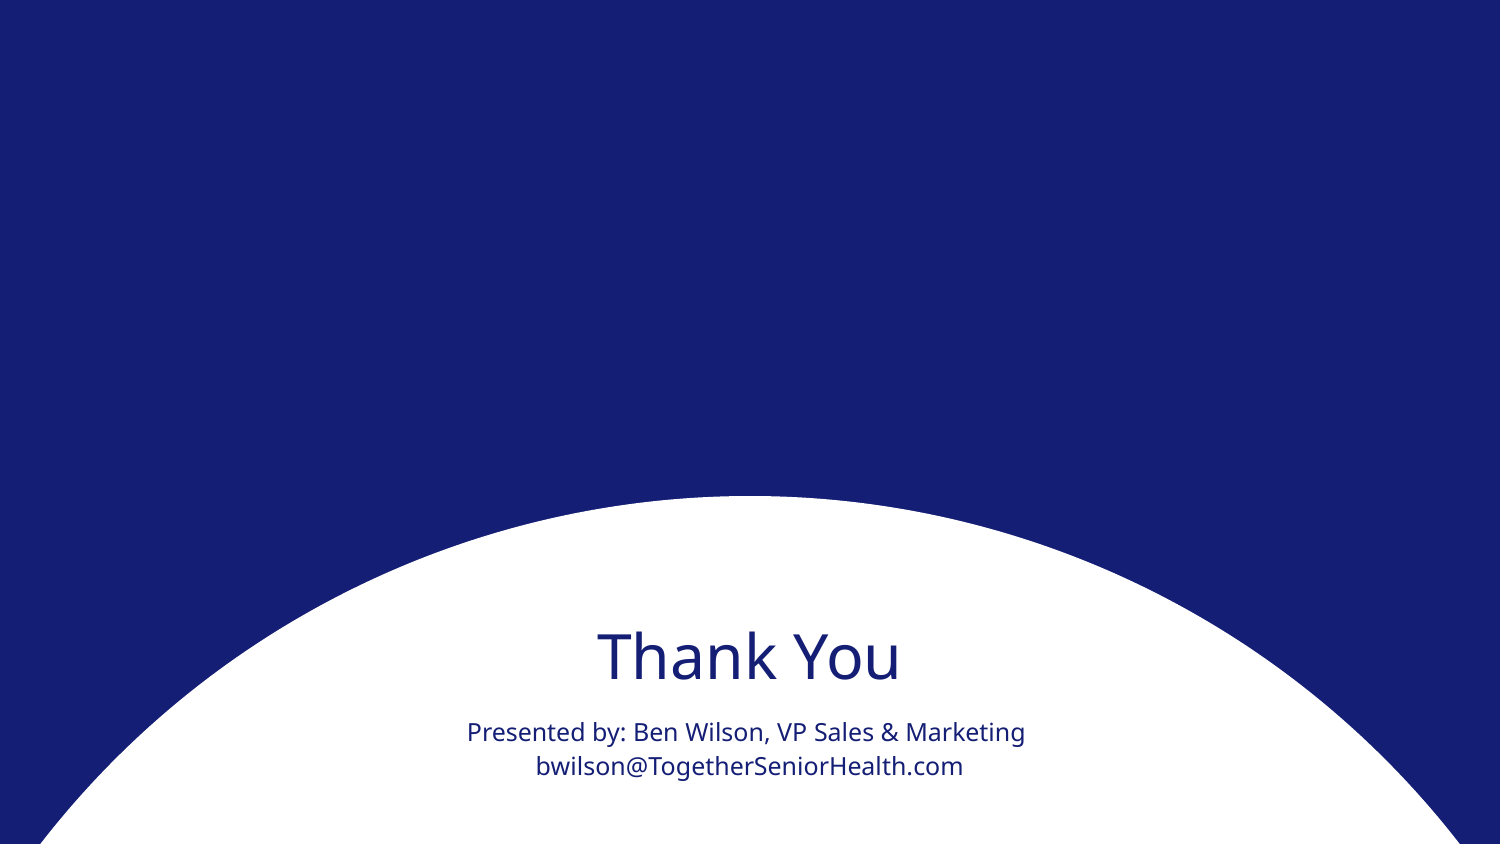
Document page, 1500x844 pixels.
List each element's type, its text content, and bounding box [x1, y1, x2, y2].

text_box [350, 496, 1150, 590]
text_box Presented by: Ben Wilson, VP Sales & Marketing bwilson@TogetherSeniorHealth.com [424, 707, 1076, 796]
text_box [40, 707, 1460, 844]
text_box Thank You [93, 590, 1407, 707]
